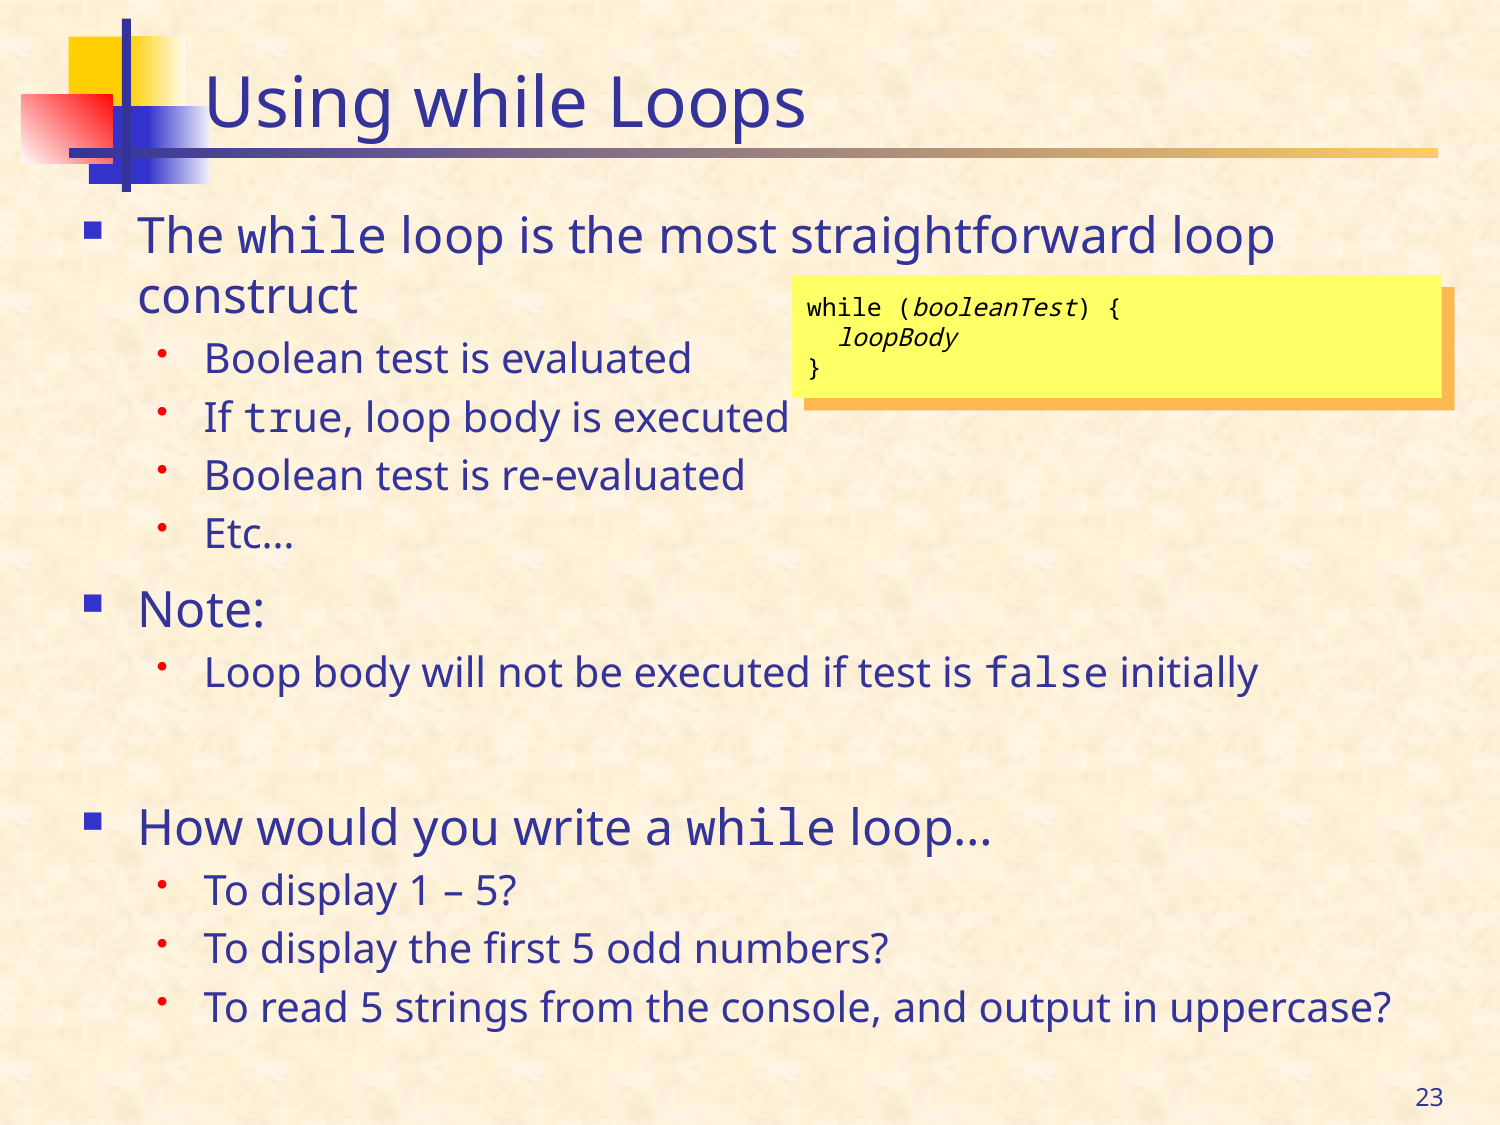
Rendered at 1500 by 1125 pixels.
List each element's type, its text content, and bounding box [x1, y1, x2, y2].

footer 23 [983, 1047, 1460, 1123]
list The while loop is the most straightforward loop construct Boolean test is evaluated If true, loop body is executed Boolean test is re-evaluated Etc… Note: Loop body will not be executed if test is false initially How would you write a while loop… To display 1 – 5? To display the first 5 odd numbers? To read 5 strings from the console, and output in uppercase? [66, 196, 1460, 1007]
title Using while Loops [188, 34, 1468, 150]
text_box while (booleanTest) { loopBody } [791, 275, 1442, 398]
picture [0, 0, 1500, 1125]
